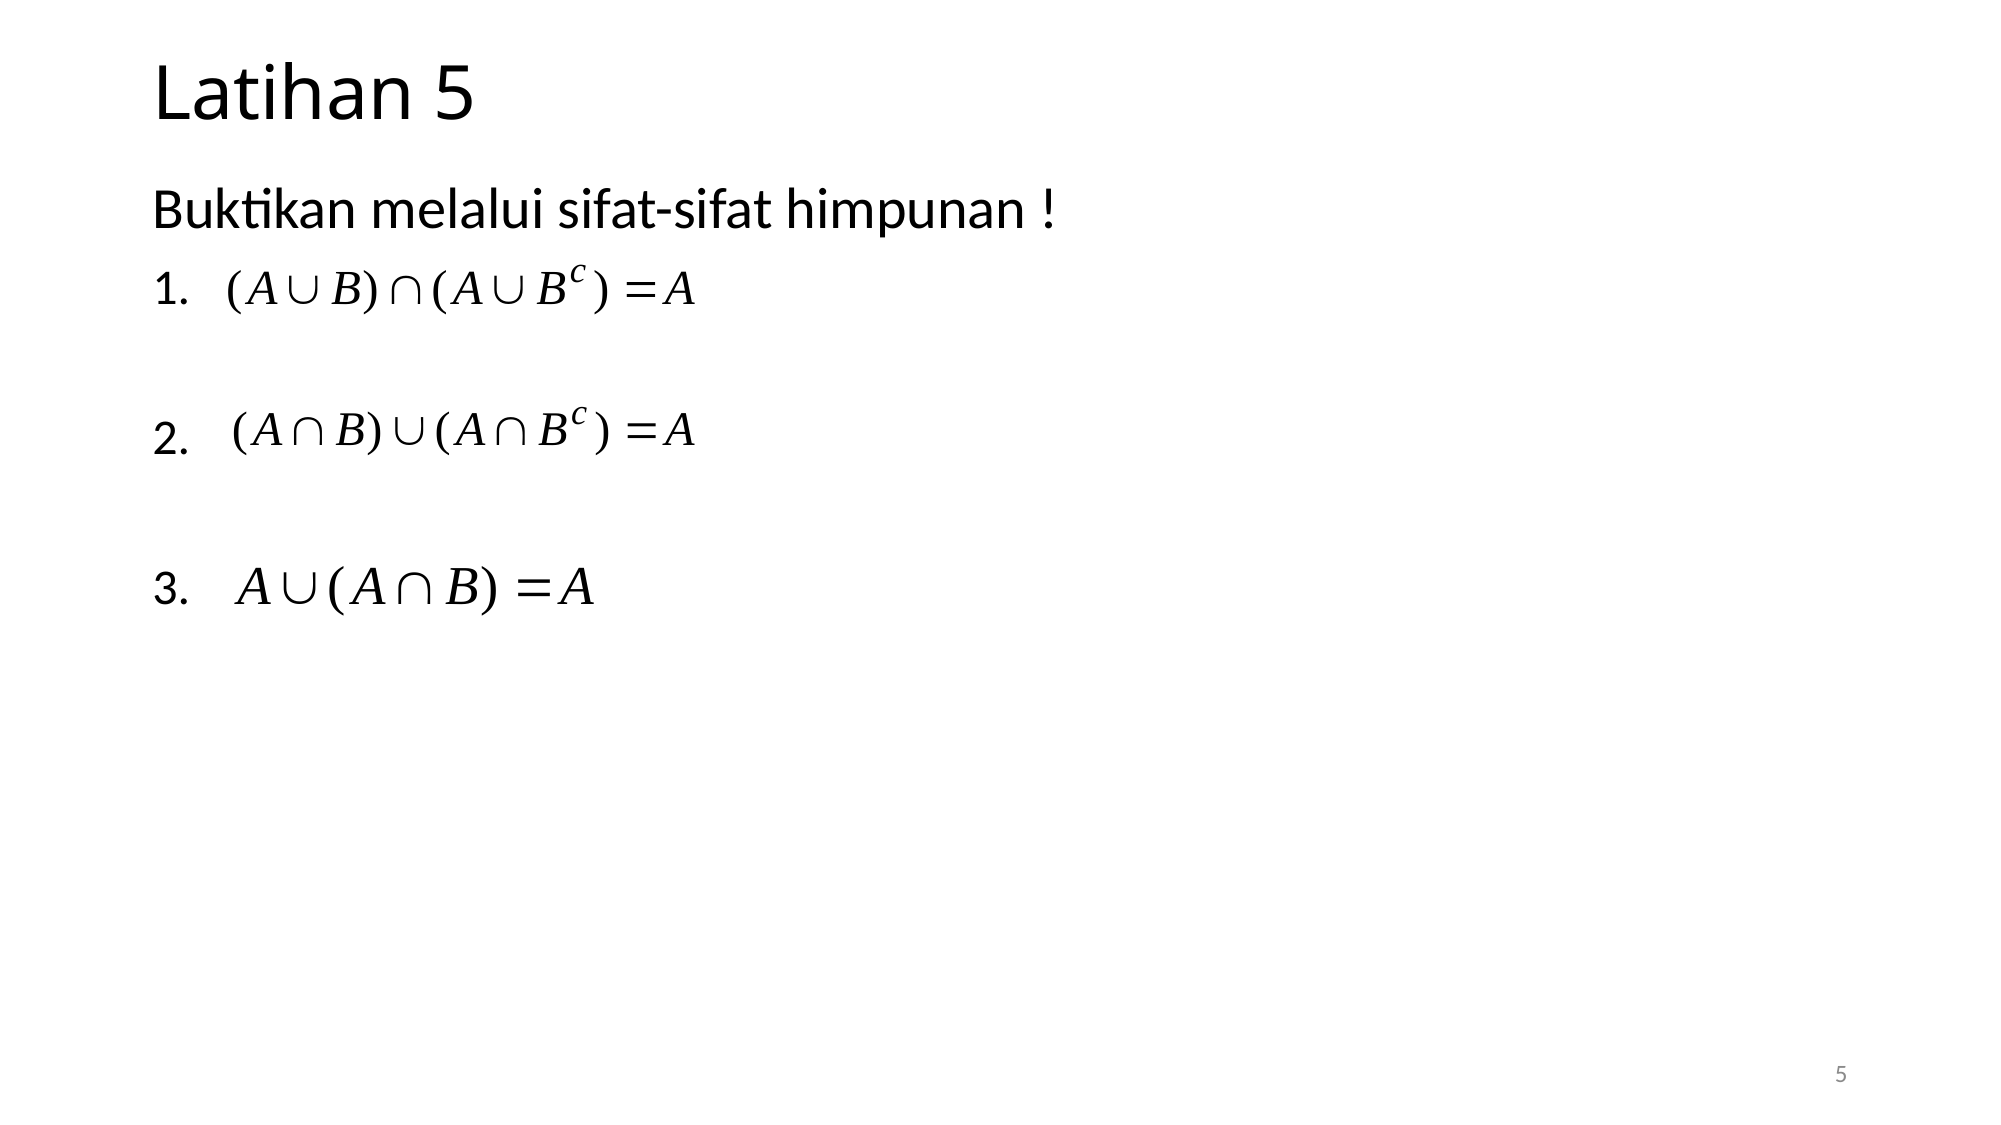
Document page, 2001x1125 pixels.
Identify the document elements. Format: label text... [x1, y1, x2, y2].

title Latihan 5 [137, 20, 1305, 171]
slide_number 5 [1412, 1042, 1863, 1103]
list Buktikan melalui sifat-sifat himpunan ! 1. 2. 3. [137, 170, 1863, 1014]
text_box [222, 247, 699, 322]
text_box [228, 557, 599, 624]
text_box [228, 390, 699, 463]
